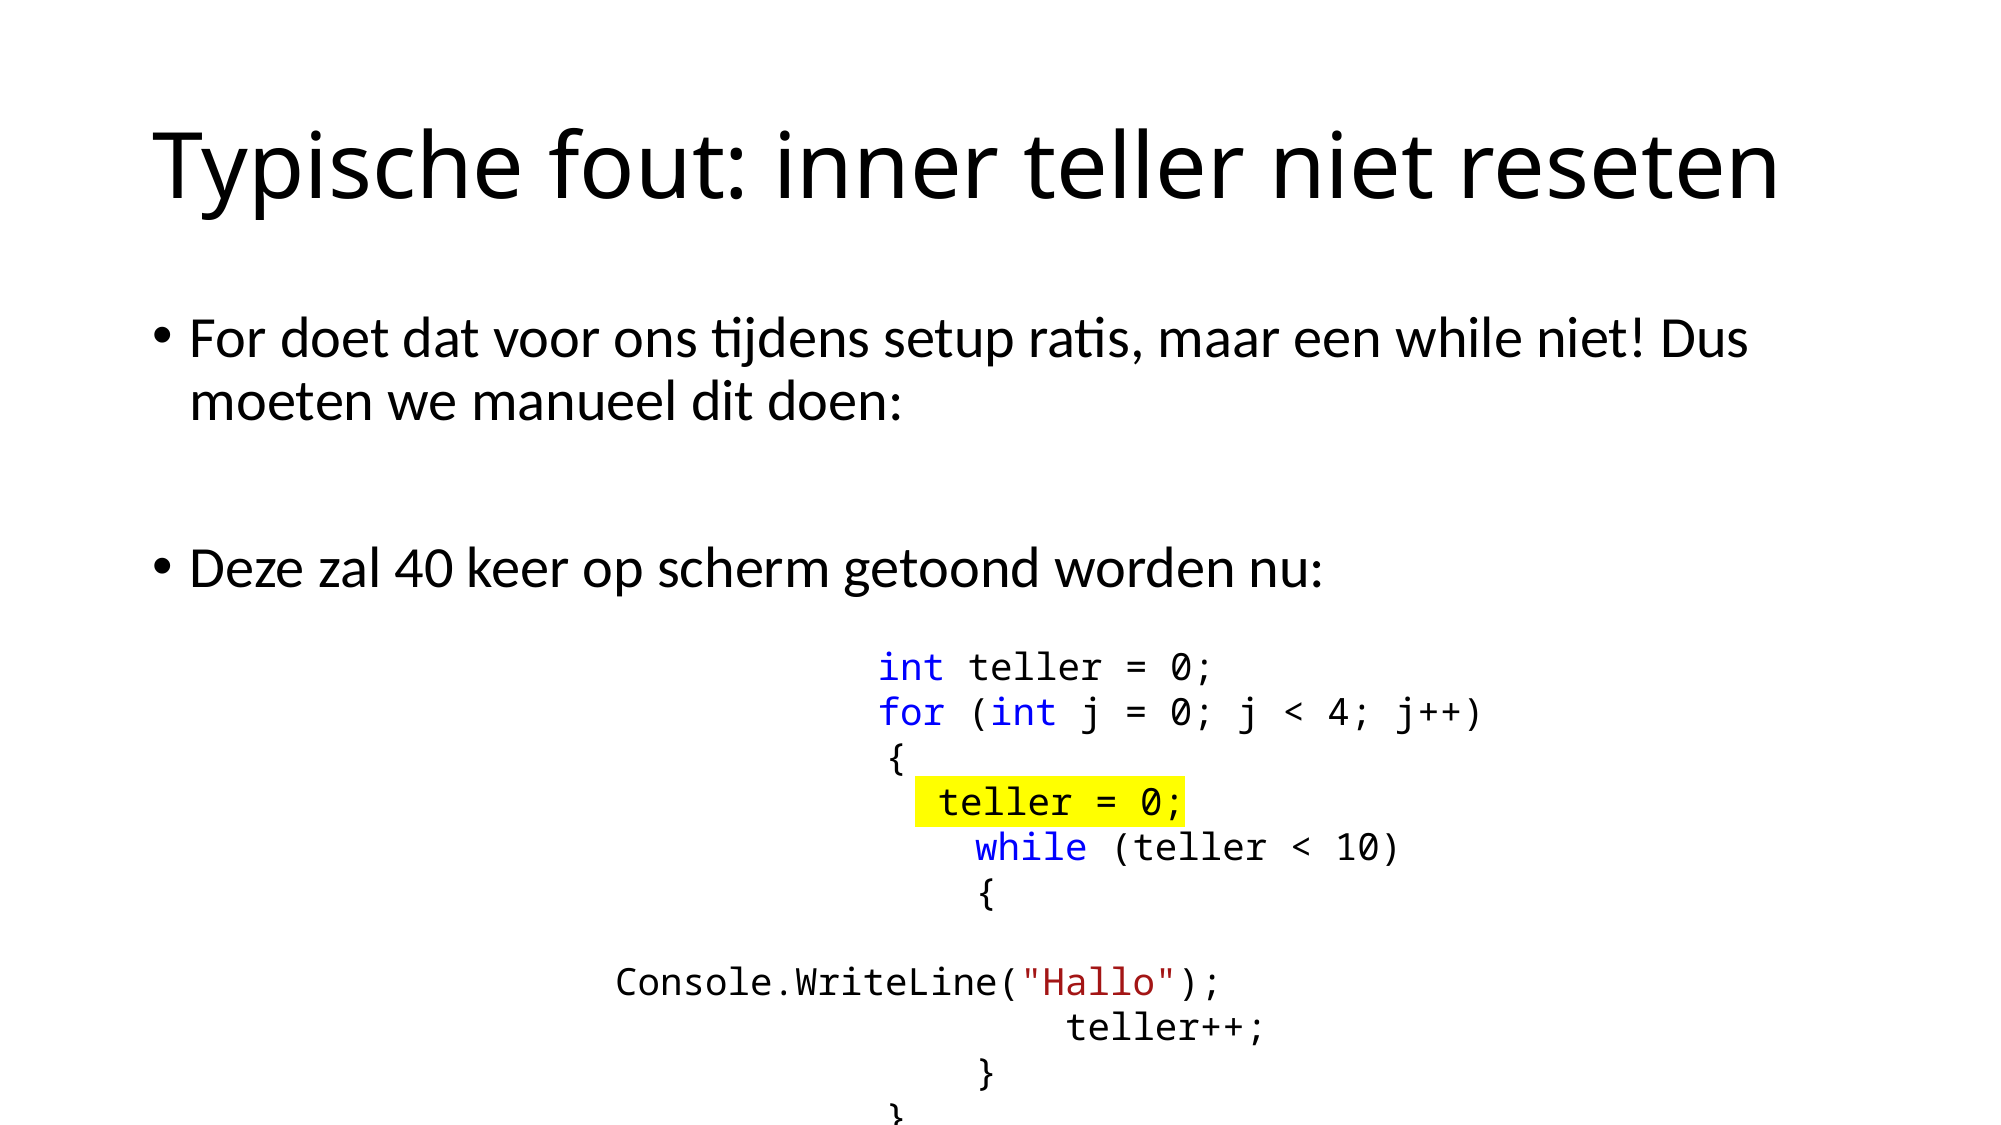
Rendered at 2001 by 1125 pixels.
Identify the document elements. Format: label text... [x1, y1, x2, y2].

title Typische fout: inner teller niet reseten [137, 59, 1863, 278]
text_box int teller = 0; for (int j = 0; j < 4; j++) { teller = 0; while (teller < 10) { Console.WriteLine("Hallo"); teller++; } } [600, 635, 1601, 1125]
list For doet dat voor ons tijdens setup ratis, maar een while niet! Dus moeten we manueel dit doen: Deze zal 40 keer op scherm getoond worden nu: [137, 299, 1863, 1014]
